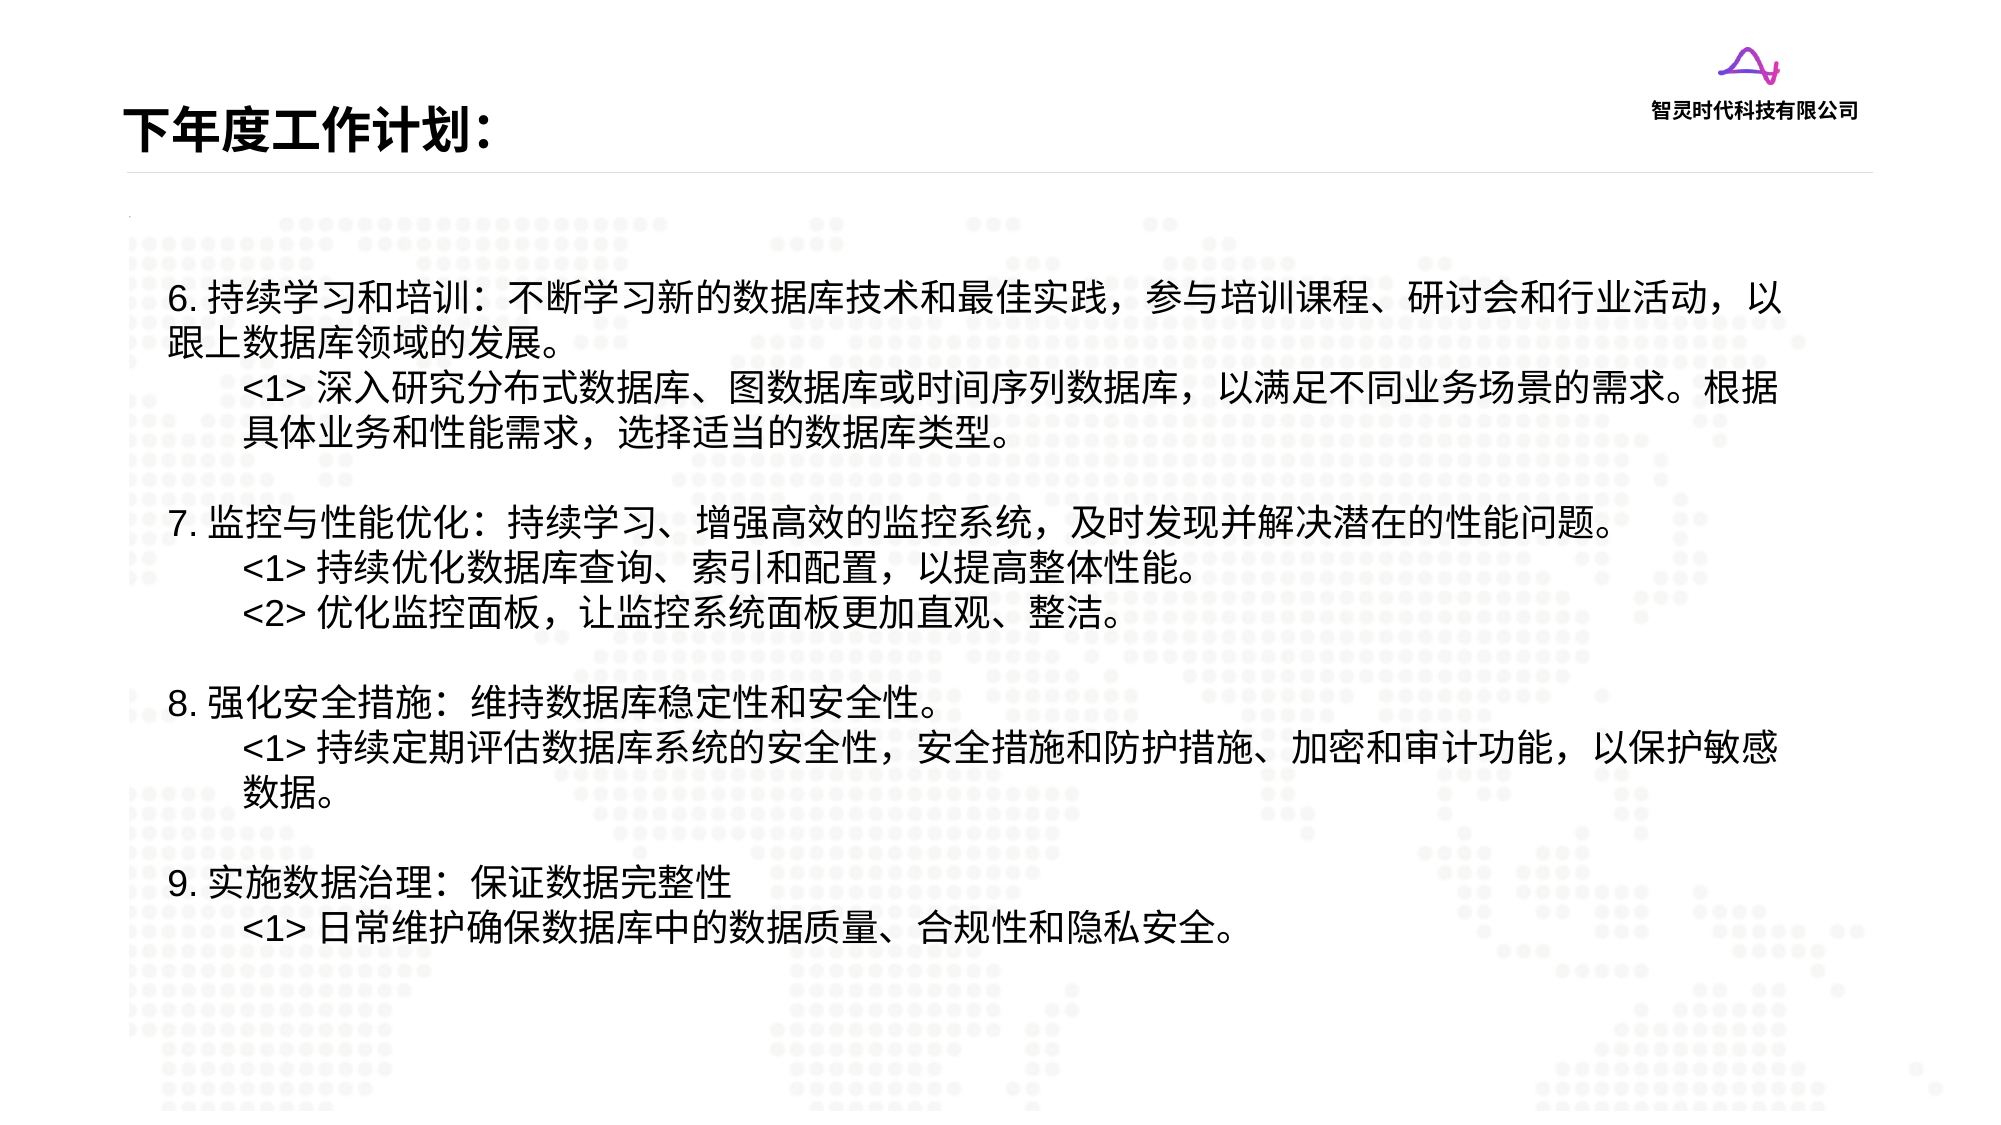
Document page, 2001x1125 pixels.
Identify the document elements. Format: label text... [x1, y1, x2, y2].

picture [1718, 47, 1780, 85]
text_box 6.持续学习和培训：不断学习新的数据库技术和最佳实践，参与培训课程、研讨会和行业活动，以跟上数据库领域的发展。 <1>深入研究分布式数据库、图数据库或时间序列数据库，以满足不同业务场景的需求。根据具体业务和性能需求，选择适当的数据库类型。 7.监控与性能优化：持续学习、增强高效的监控系统，及时发现并解决潜在的性能问题。 <1>持续优化数据库查询、索引和配置，以提高整体性能。 <2>优化监控面板，让监控系统面板更加直观、整洁。 8.强化安全措施：维持数据库稳定性和安全性。 <1>持续定期评估数据库系统的安全性，安全措施和防护措施、加密和审计功能，以保护敏感数据。 9.实施数据治理：保证数据完整性 <1>日常维护确保数据库中的数据质量、合规性和隐私安全。 [159, 266, 1794, 1039]
title 下年度工作计划： [113, 11, 1456, 167]
picture [129, 216, 1984, 1111]
